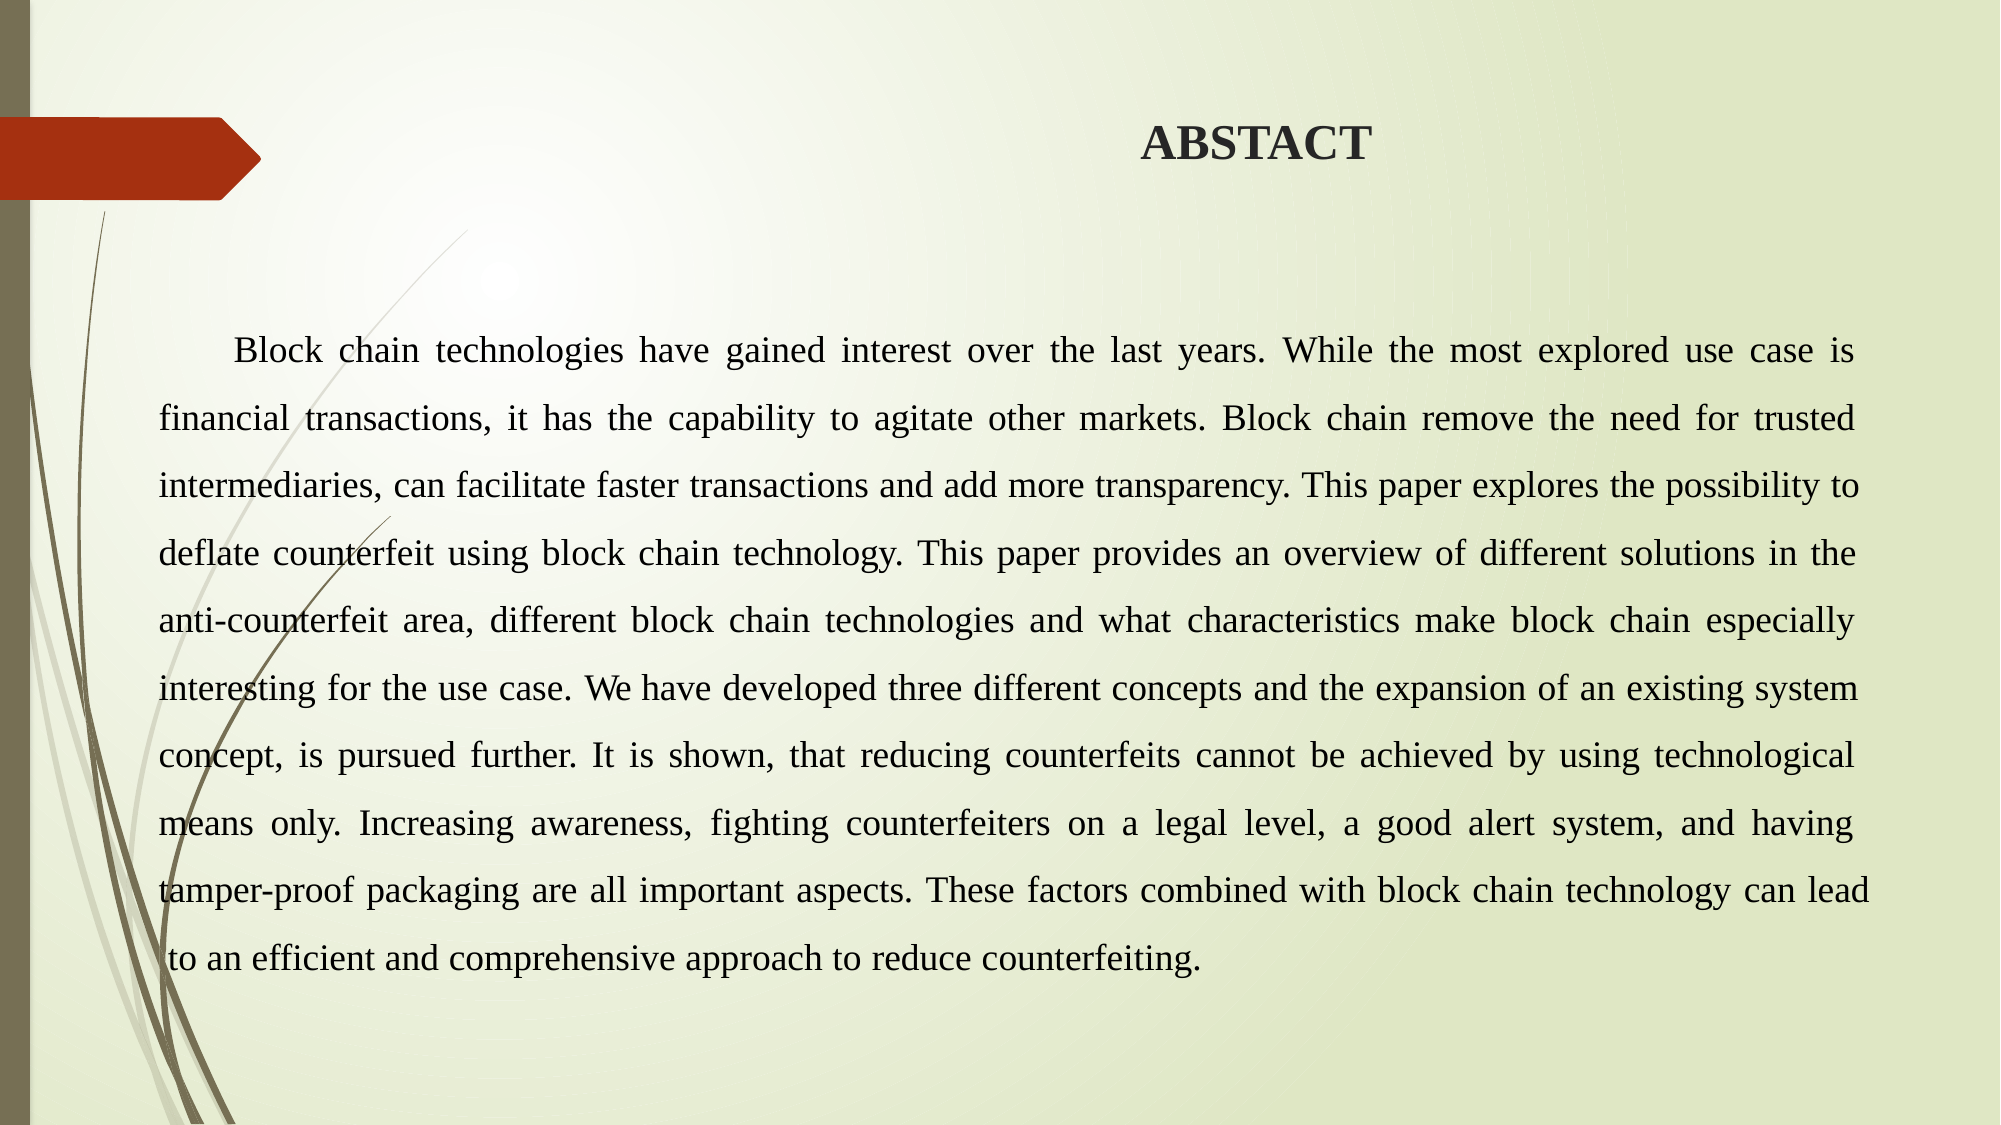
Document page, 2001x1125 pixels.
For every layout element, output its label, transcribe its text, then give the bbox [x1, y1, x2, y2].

title ABSTACT [425, 102, 1888, 313]
text_box Block chain technologies have gained interest over the last years. While the most explored use case is financial transactions, it has the capability to agitate other markets. Block chain remove the need for trusted intermediaries, can facilitate faster transactions and add more transparency. This paper explores the possibility to deflate counterfeit using block chain technology. This paper provides an overview of different solutions in the anti-counterfeit area, different block chain technologies and what characteristics make block chain especially interesting for the use case. We have developed three different concepts and the expansion of an existing system concept, is pursued further. It is shown, that reducing counterfeits cannot be achieved by using technological means only. Increasing awareness, fighting counterfeiters on a legal level, a good alert system, and having tamper-proof packaging are all important aspects. These factors combined with block chain technology can lead to an efficient and comprehensive approach to reduce counterfeiting. [156, 300, 1871, 978]
